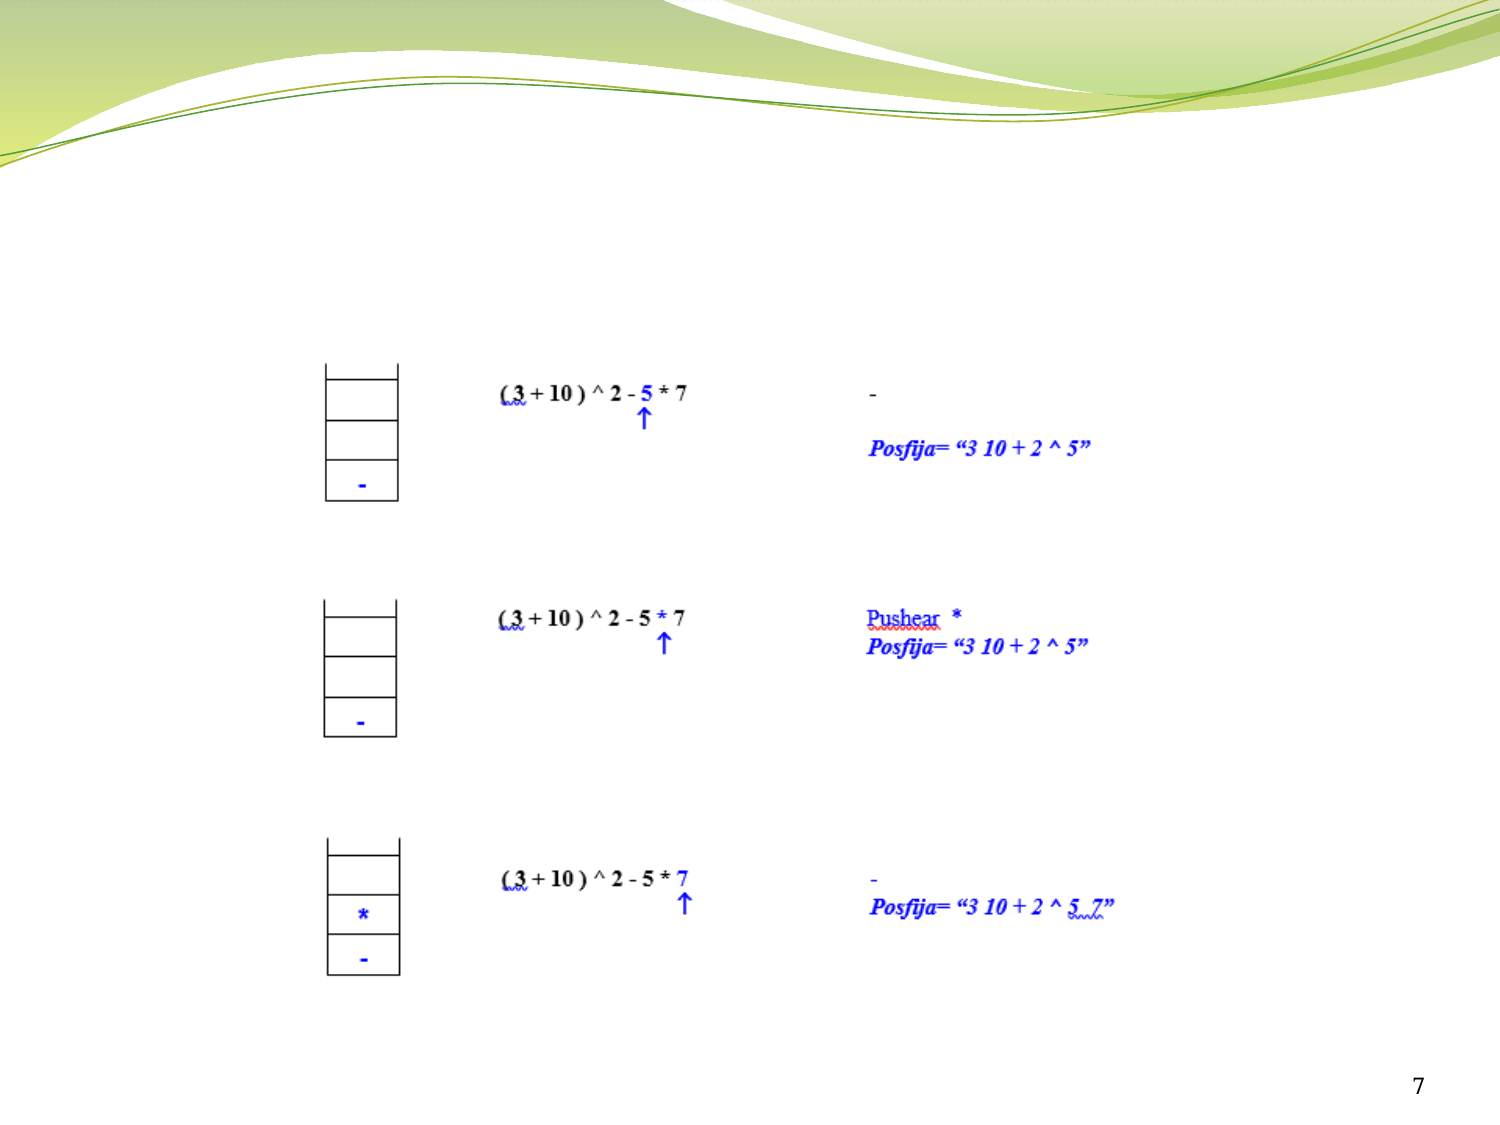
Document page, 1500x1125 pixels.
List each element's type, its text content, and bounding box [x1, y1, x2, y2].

picture [291, 582, 1143, 763]
picture [285, 822, 1143, 995]
slide_number 7 [1299, 1042, 1425, 1103]
picture [291, 335, 1111, 524]
